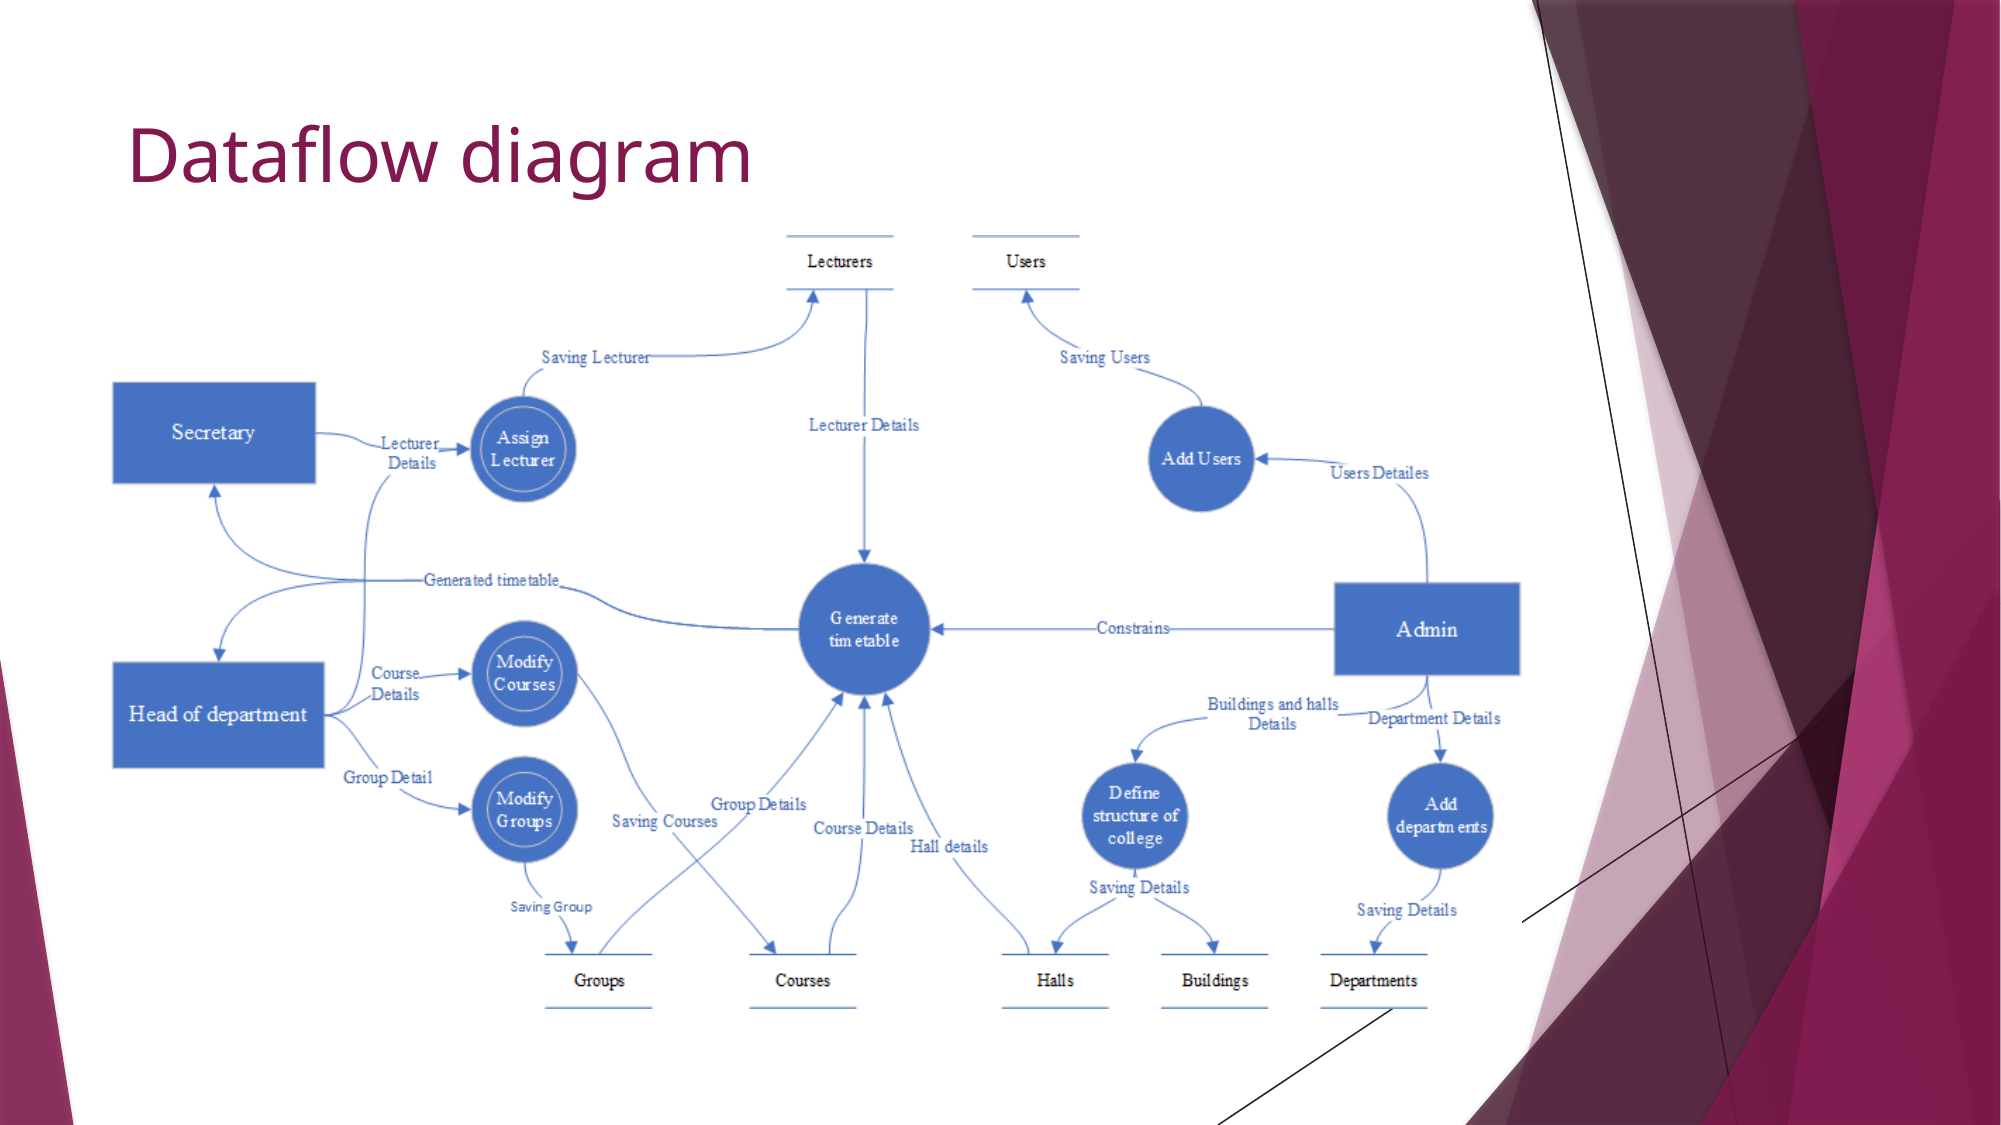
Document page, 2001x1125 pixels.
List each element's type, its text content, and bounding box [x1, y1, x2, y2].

title Dataflow diagram [111, 99, 1522, 235]
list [110, 235, 1522, 1009]
